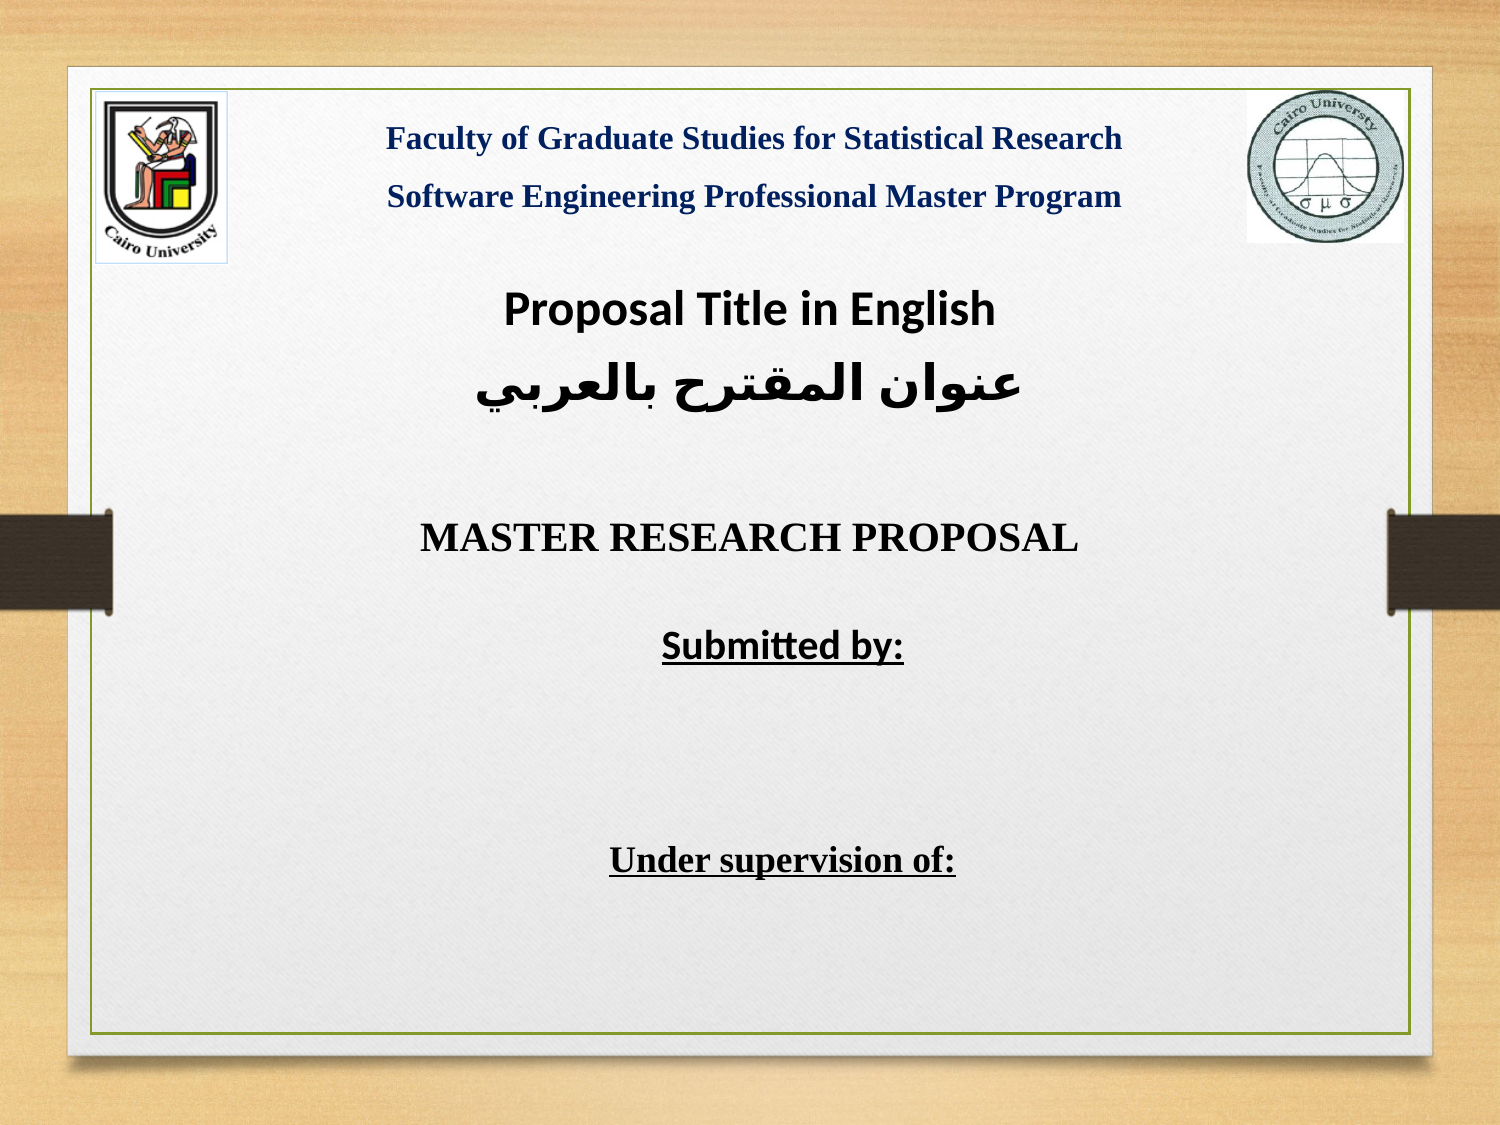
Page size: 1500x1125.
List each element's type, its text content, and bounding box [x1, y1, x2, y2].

text_box Proposal Title in English عنوان المقترح بالعربي MASTER RESEARCH PROPOSAL [204, 194, 1296, 569]
picture [0, 0, 1500, 1125]
text_box Faculty of Graduate Studies for Statistical Research Software Engineering Professional Master Program [280, 106, 1229, 222]
text_box Submitted by: [102, 607, 1464, 780]
text_box Under supervision of: [191, 825, 1375, 1032]
